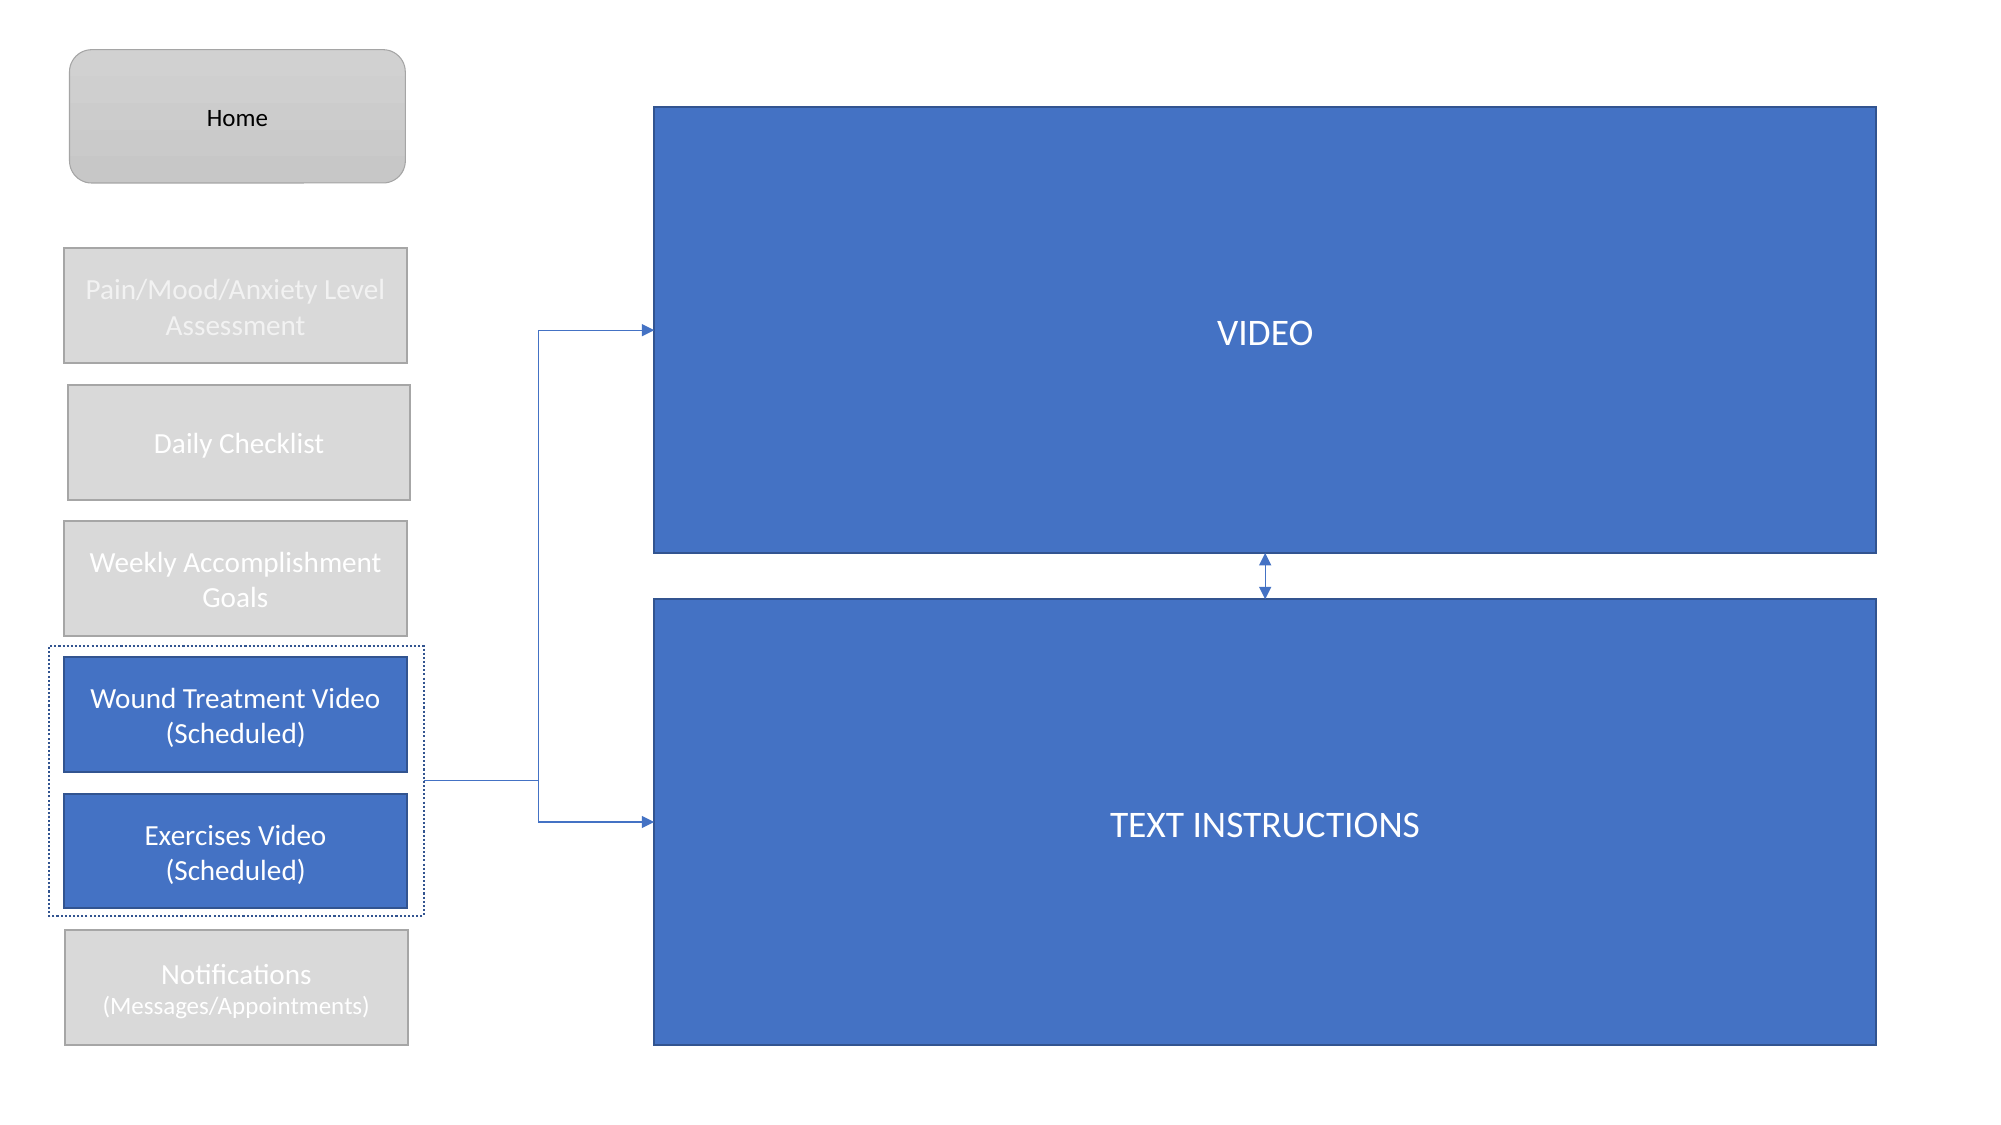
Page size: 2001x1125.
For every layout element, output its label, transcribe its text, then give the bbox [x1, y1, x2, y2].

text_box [423, 330, 655, 781]
text_box Notifications (Messages/Appointments) [64, 929, 409, 1046]
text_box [654, 107, 1877, 1045]
text_box Pain/Mood/Anxiety Level Assessment [63, 247, 408, 364]
text_box Weekly Accomplishment Goals [63, 520, 408, 637]
text_box [48, 645, 425, 917]
text_box Home [68, 49, 406, 184]
text_box Wound Treatment Video (Scheduled) [63, 656, 408, 773]
text_box Daily Checklist [67, 384, 411, 501]
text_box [423, 781, 655, 823]
text_box Exercises Video (Scheduled) [63, 793, 408, 909]
